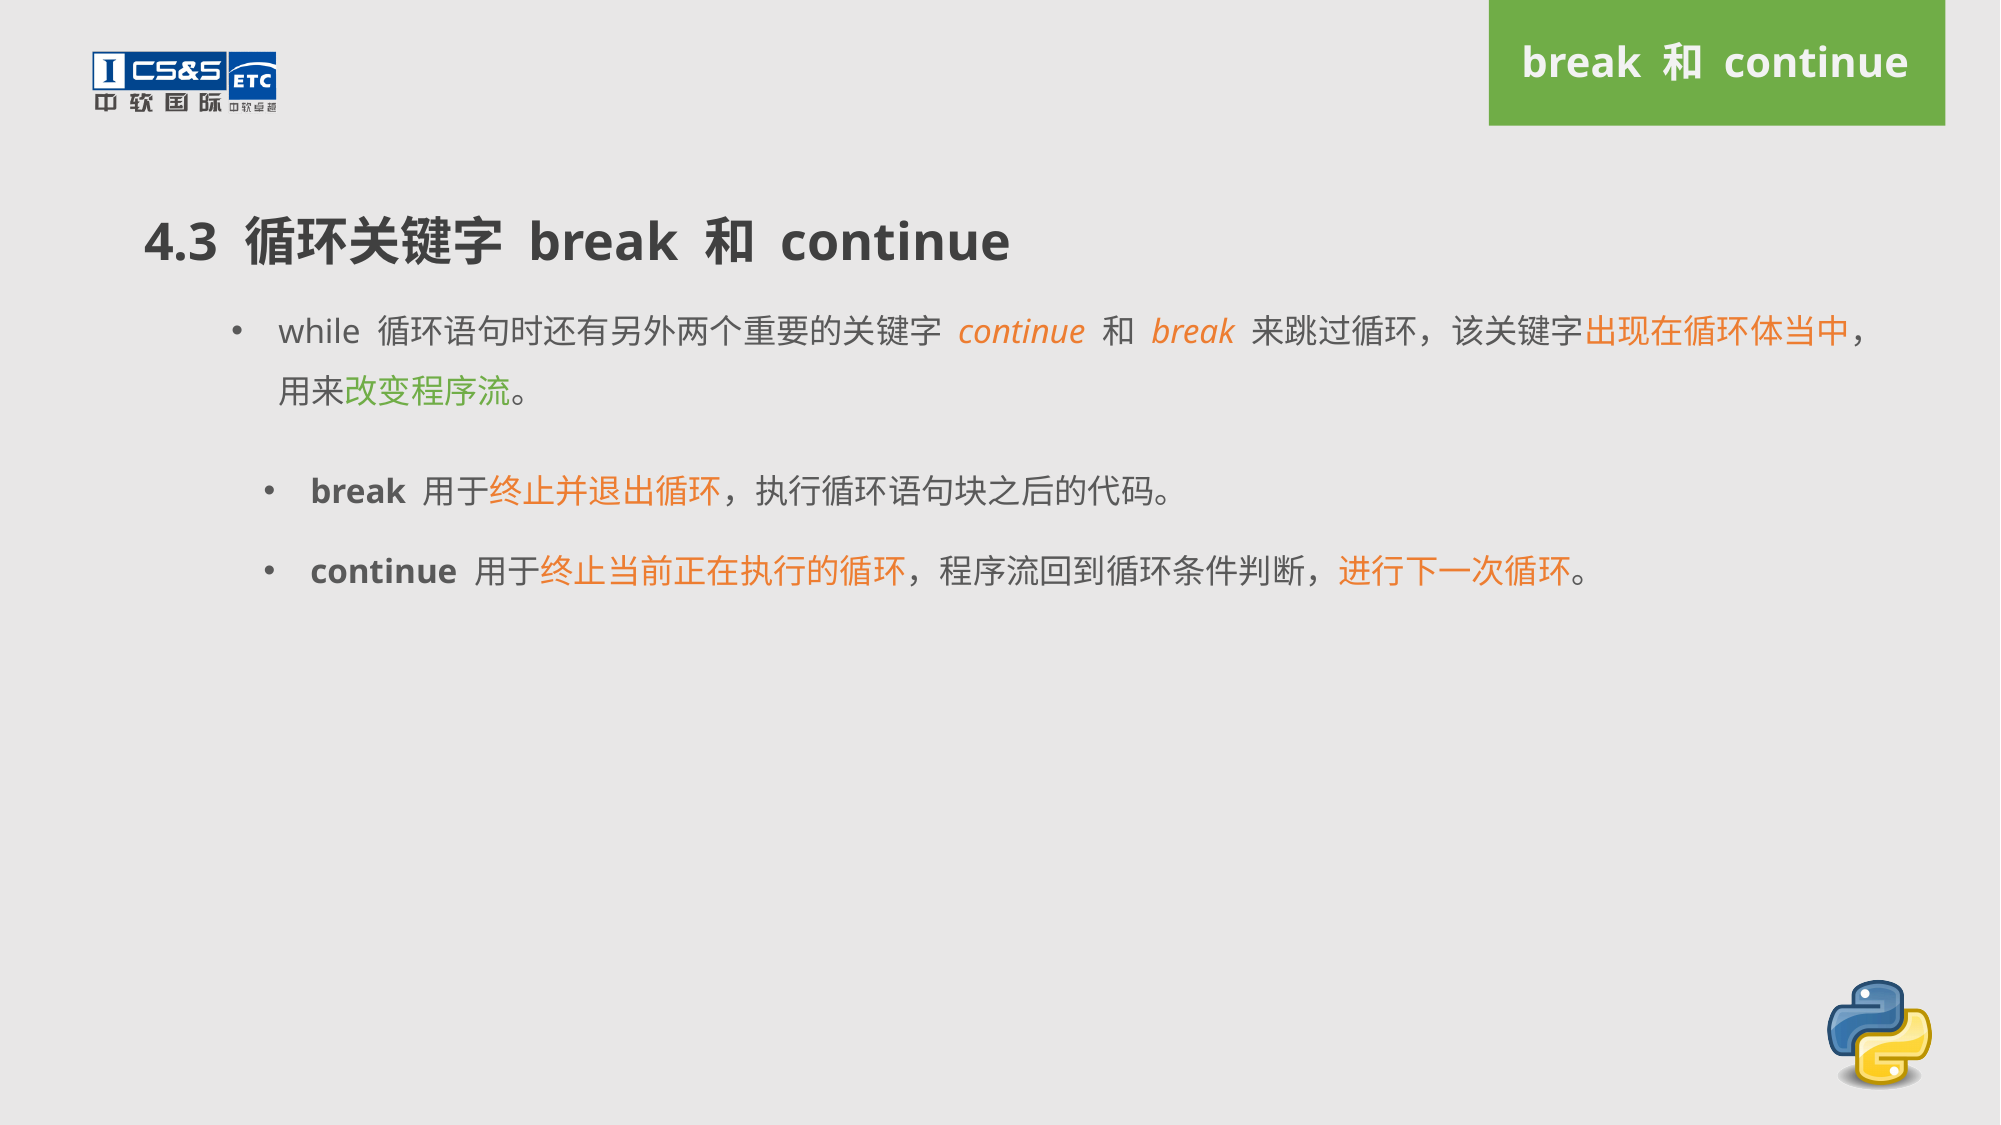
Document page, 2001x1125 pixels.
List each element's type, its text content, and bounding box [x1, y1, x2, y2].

picture [1820, 977, 1939, 1095]
text_box break 用于终止并退出循环，执行循环语句块之后的代码。 continue 用于终止当前正在执行的循环，程序流回到循环条件判断，进行下一次循环。 [248, 422, 1930, 598]
picture [90, 49, 278, 114]
text_box 4.3 循环关键字 break 和 continue [129, 200, 1027, 279]
text_box while 循环语句时还有另外两个重要的关键字 continue 和 break 来跳过循环，该关键字出现在循环体当中，用来改变程序流。 [216, 283, 1898, 418]
text_box break 和 continue [1490, 34, 1941, 98]
